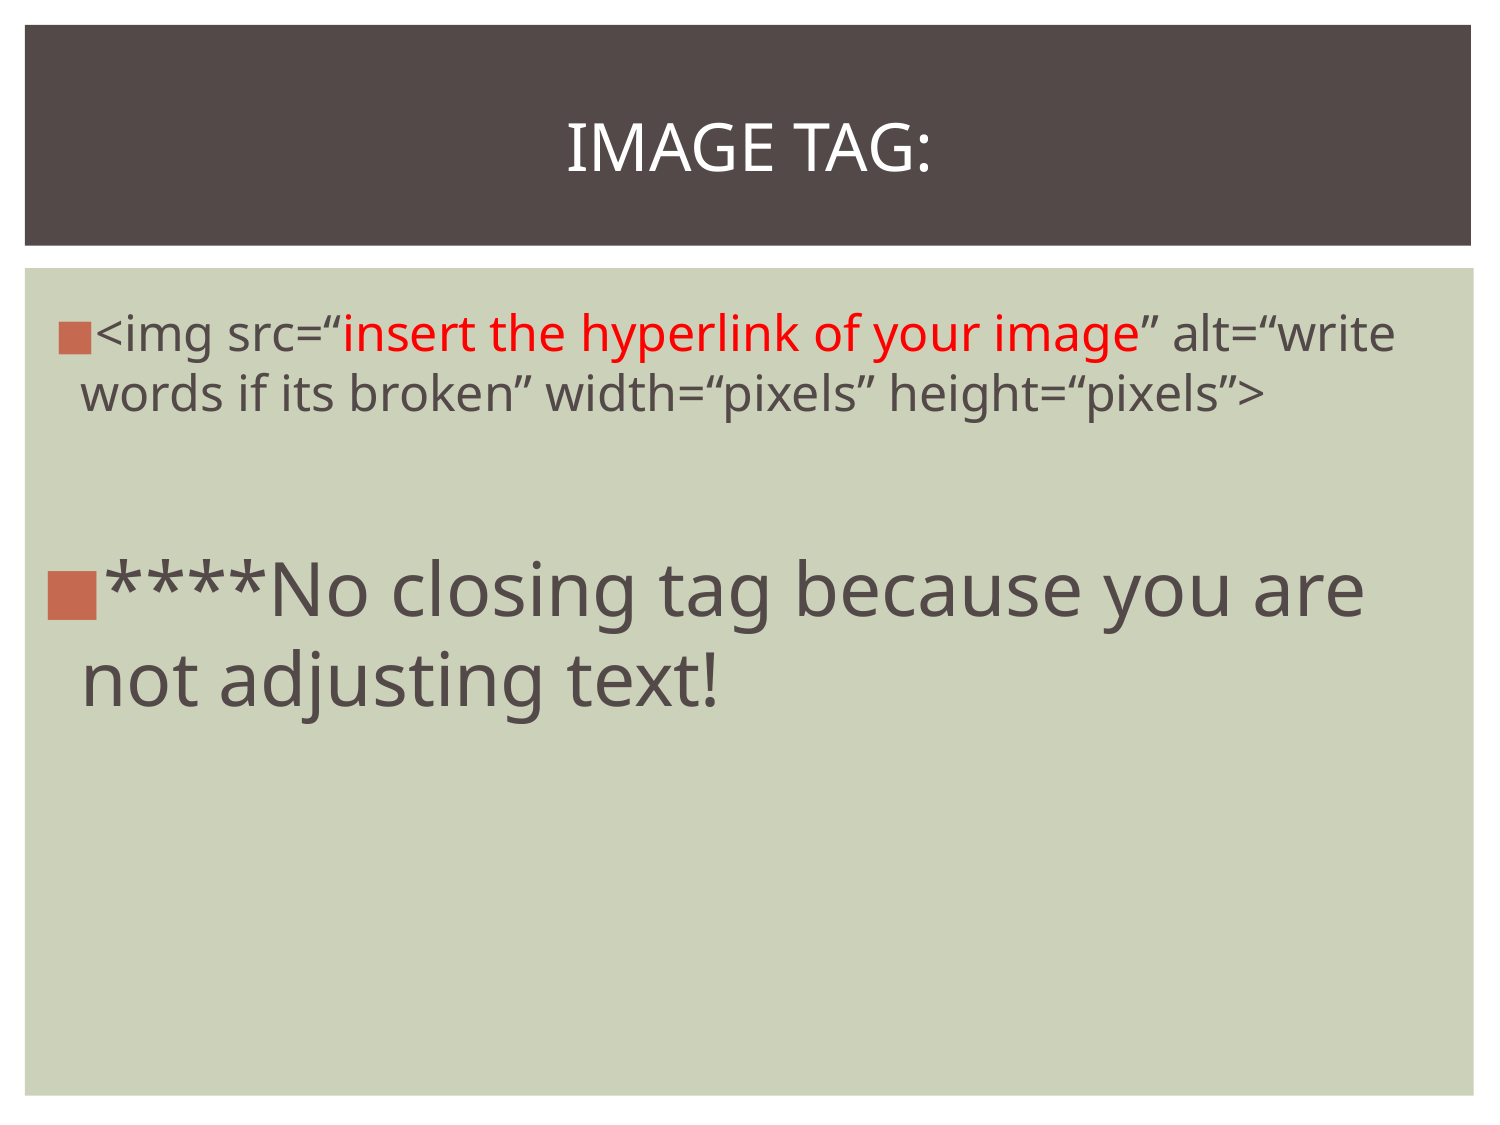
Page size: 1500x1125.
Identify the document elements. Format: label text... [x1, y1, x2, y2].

title IMAGE TAG: [62, 58, 1438, 232]
list <img src=“insert the hyperlink of your image” alt=“write words if its broken” width=“pixels” height=“pixels”> ****No closing tag because you are not adjusting text! [20, 294, 1459, 1018]
